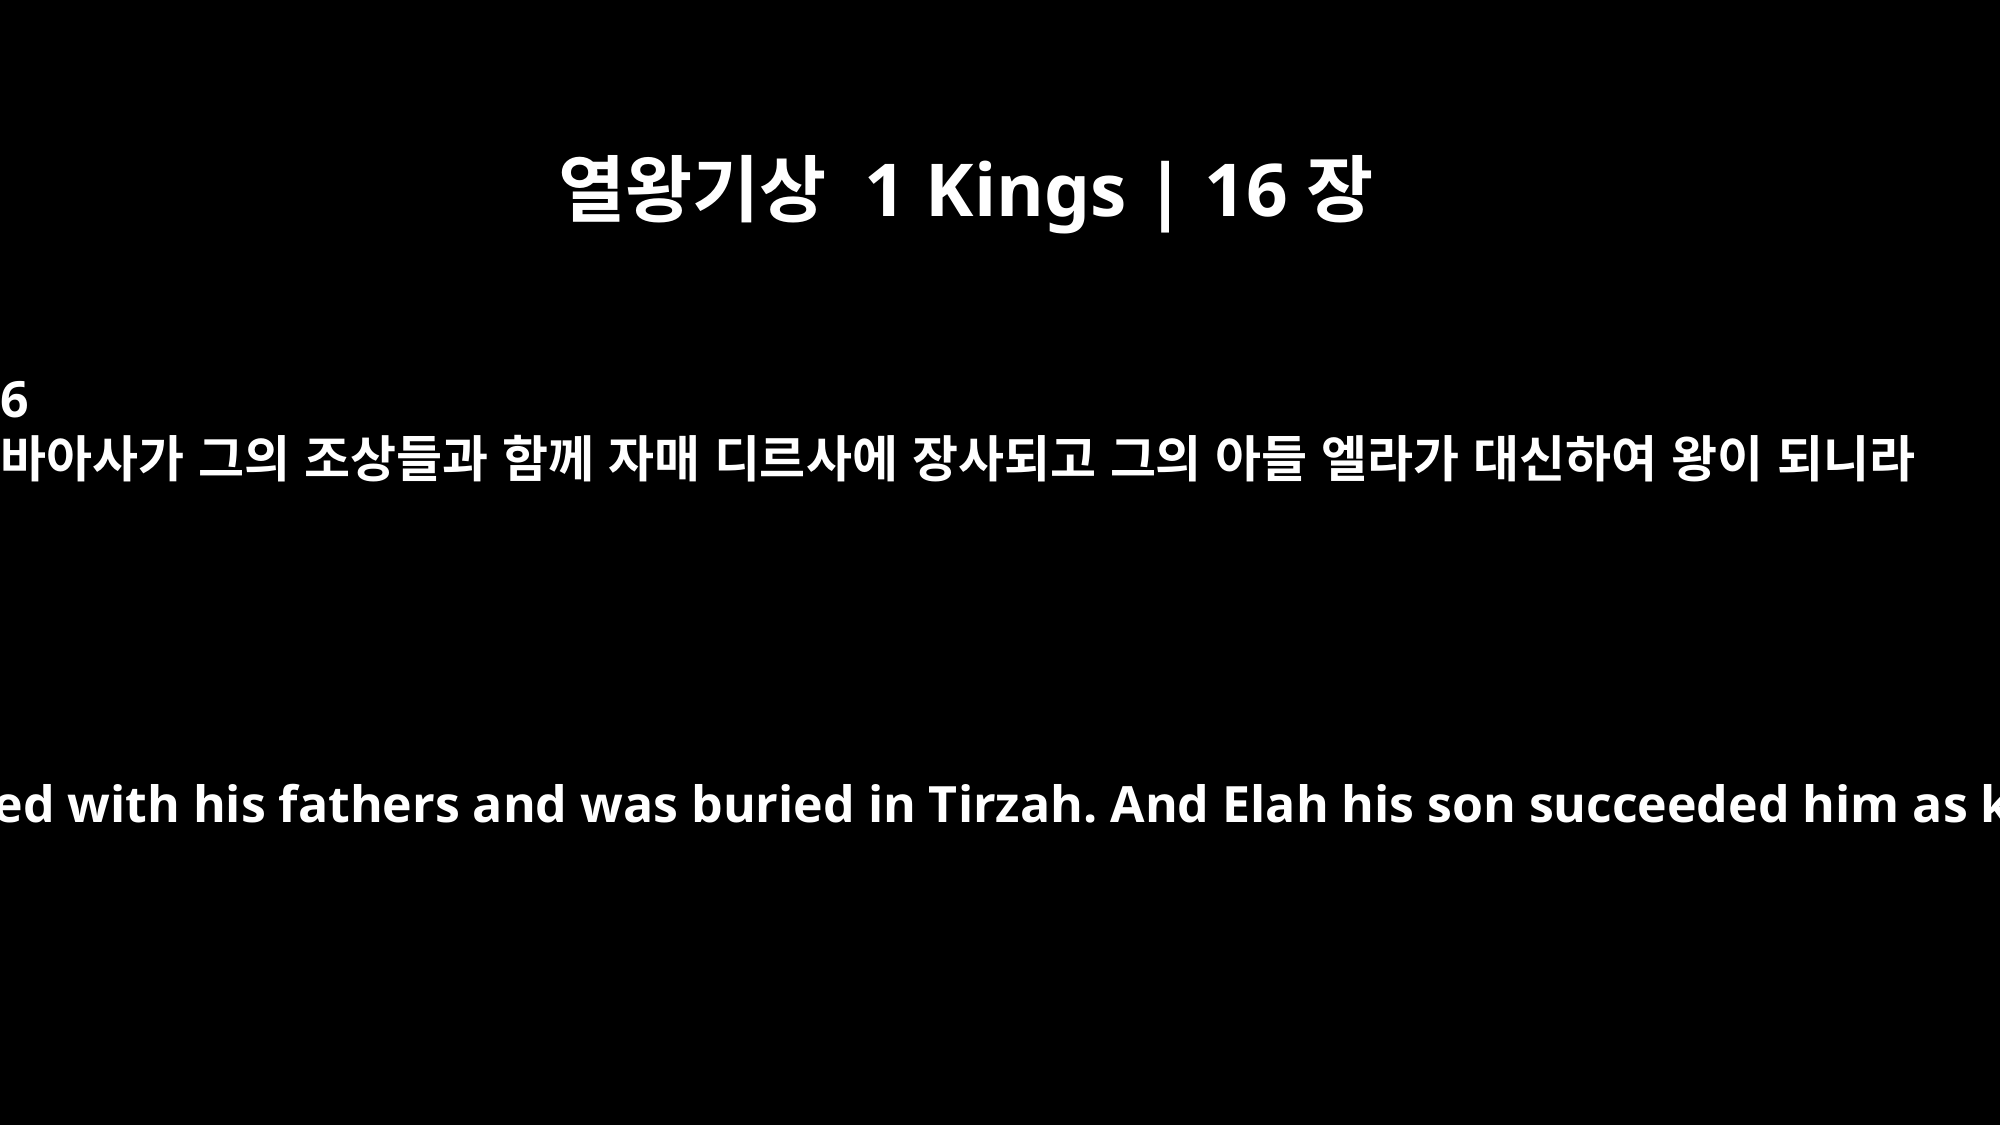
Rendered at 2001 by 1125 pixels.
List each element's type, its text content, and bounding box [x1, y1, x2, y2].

text_box Baasha rested with his fathers and was buried in Tirzah. And Elah his son succeeded him as king. [0, 764, 2000, 840]
text_box 6 바아사가 그의 조상들과 함께 자매 디르사에 장사되고 그의 아들 엘라가 대신하여 왕이 되니라 [0, 359, 1932, 495]
text_box 열왕기상 1 Kings | 16장 [543, 136, 1389, 239]
